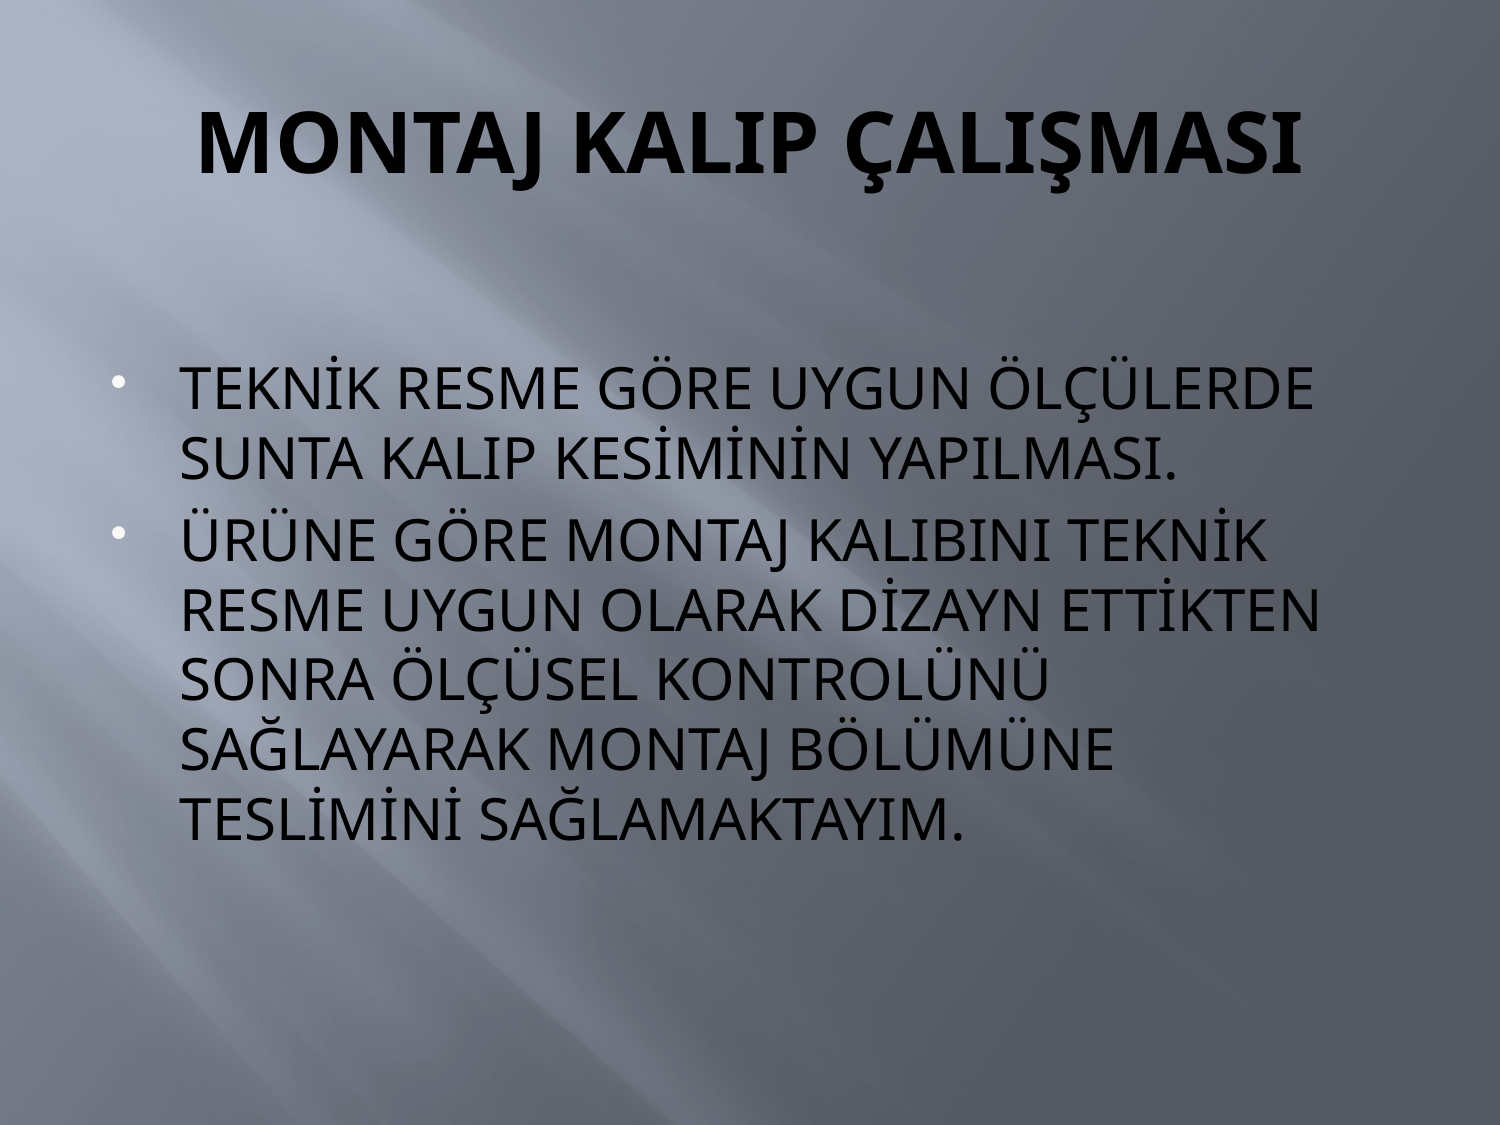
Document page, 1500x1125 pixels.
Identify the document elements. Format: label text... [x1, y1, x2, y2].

title MONTAJ KALIP ÇALIŞMASI [75, 45, 1425, 233]
list TEKNİK RESME GÖRE UYGUN ÖLÇÜLERDE SUNTA KALIP KESİMİNİN YAPILMASI. ÜRÜNE GÖRE MONTAJ KALIBINI TEKNİK RESME UYGUN OLARAK DİZAYN ETTİKTEN SONRA ÖLÇÜSEL KONTROLÜNÜ SAĞLAYARAK MONTAJ BÖLÜMÜNE TESLİMİNİ SAĞLAMAKTAYIM. [75, 262, 1425, 1059]
